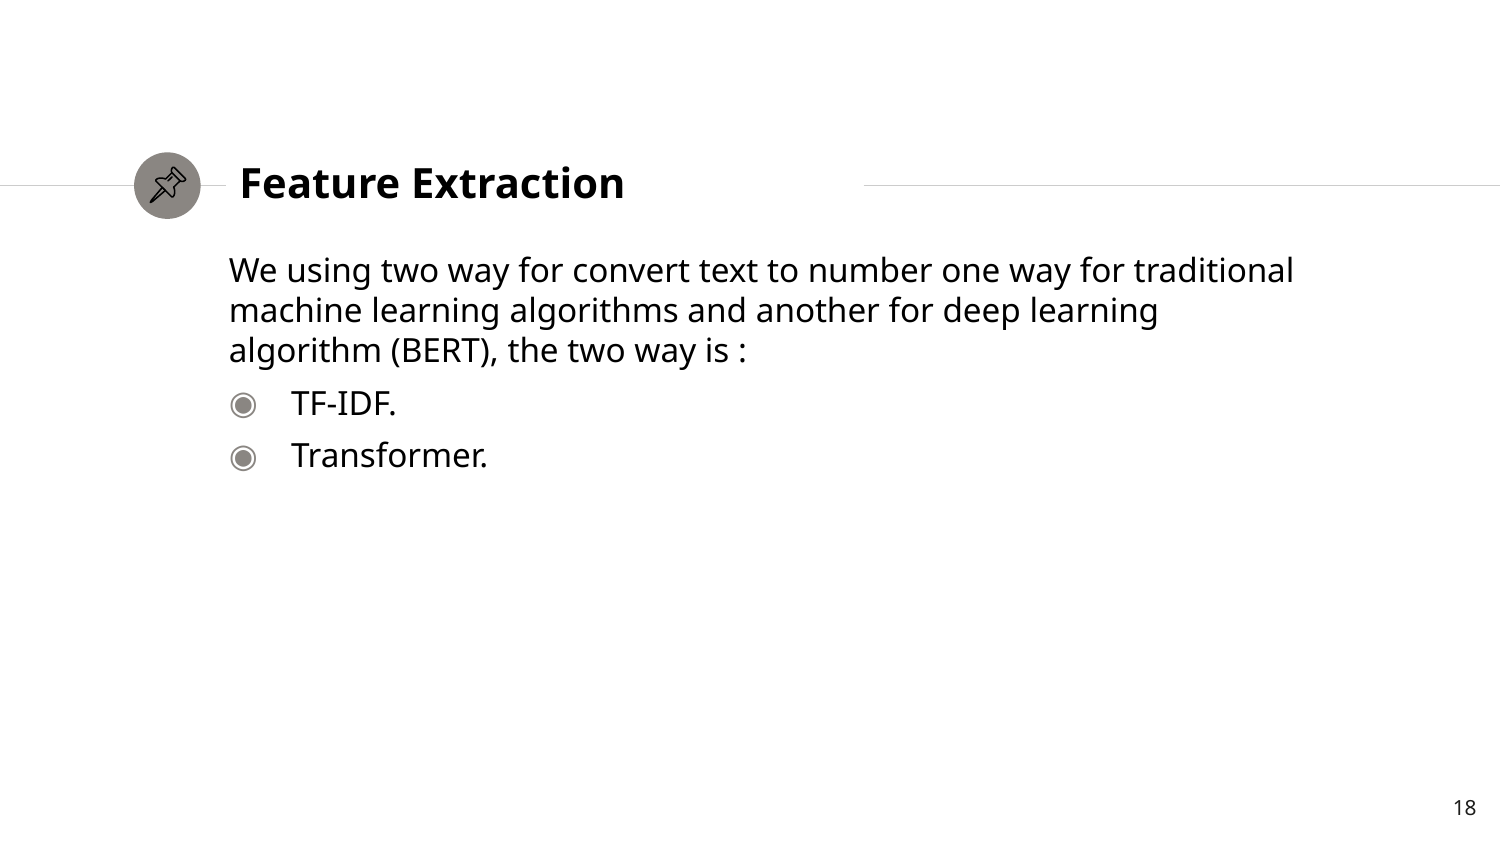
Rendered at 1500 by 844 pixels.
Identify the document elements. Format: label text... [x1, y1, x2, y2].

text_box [150, 166, 186, 203]
list We using two way for convert text to number one way for traditional machine learning algorithms and another for deep learning algorithm (BERT), the two way is : TF-IDF. Transformer. [201, 177, 1319, 698]
slide_number 18 [1401, 779, 1492, 844]
title Feature Extraction [224, 115, 983, 177]
